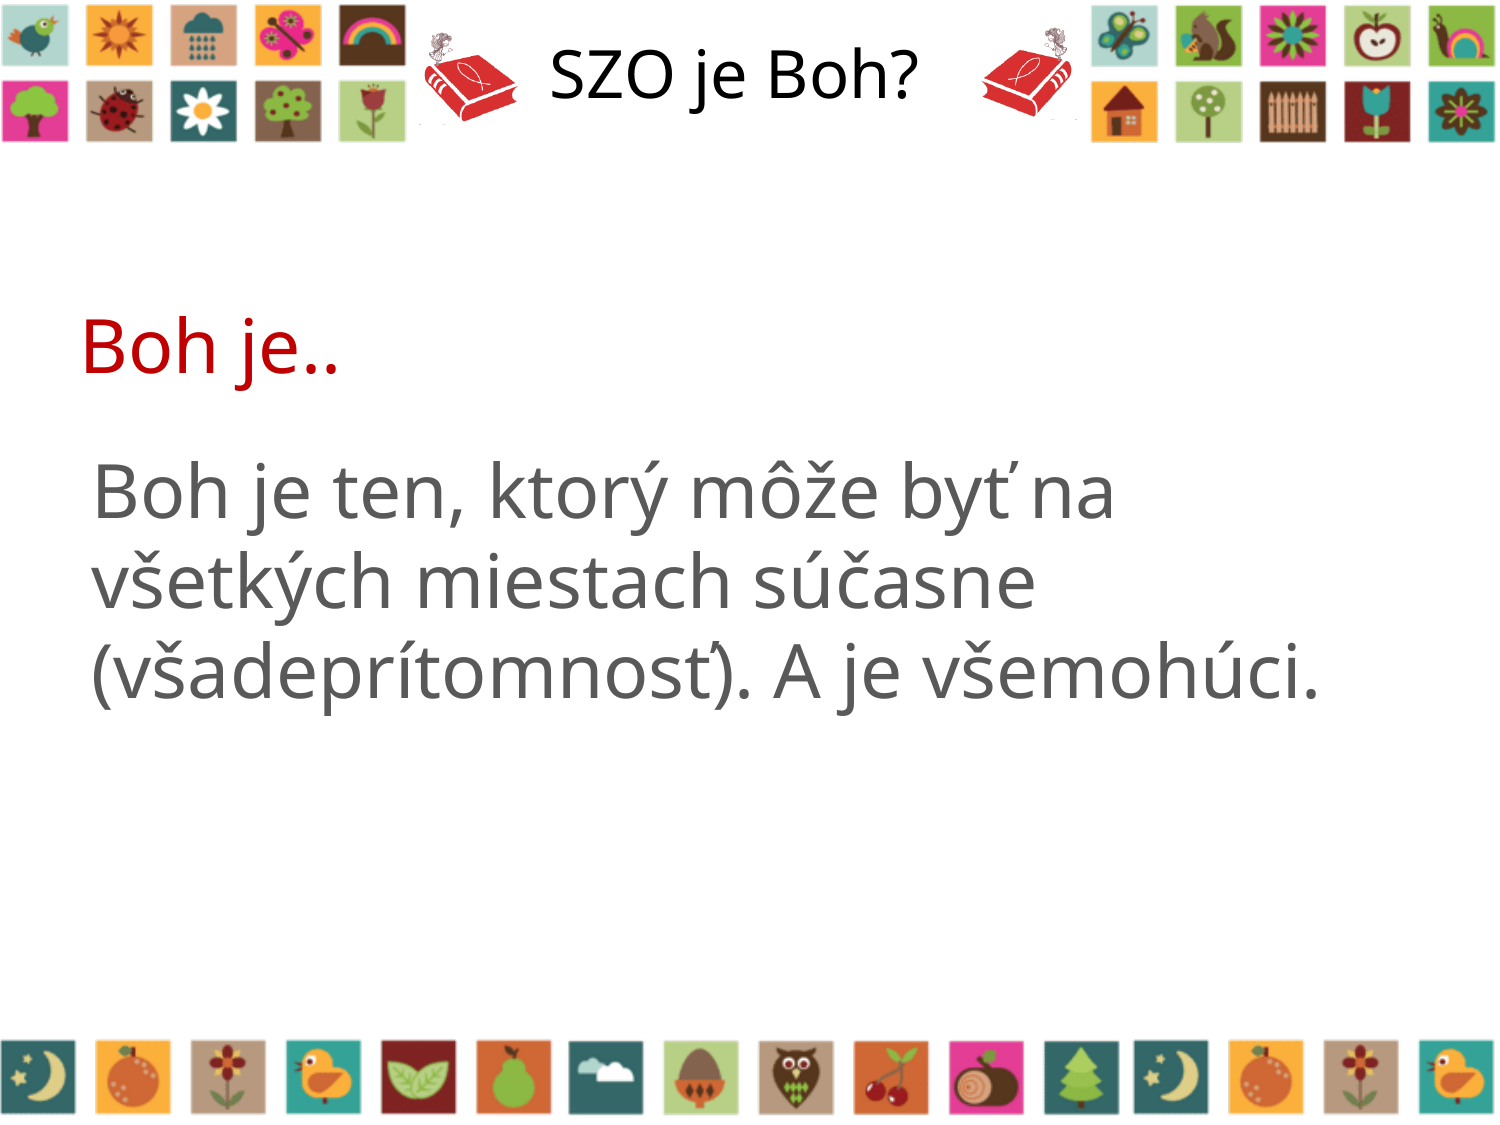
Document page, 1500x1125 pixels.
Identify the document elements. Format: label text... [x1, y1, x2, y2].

text_box Boh je ten, ktorý môže byť na všetkých miestach súčasne (všadeprítomnosť). A je všemohúci. [76, 436, 1424, 722]
text_box SZO je Boh? [553, 24, 945, 120]
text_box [0, 1028, 1500, 1118]
picture [950, 3, 1500, 150]
picture [0, 3, 550, 150]
text_box Boh je.. [64, 290, 1412, 396]
